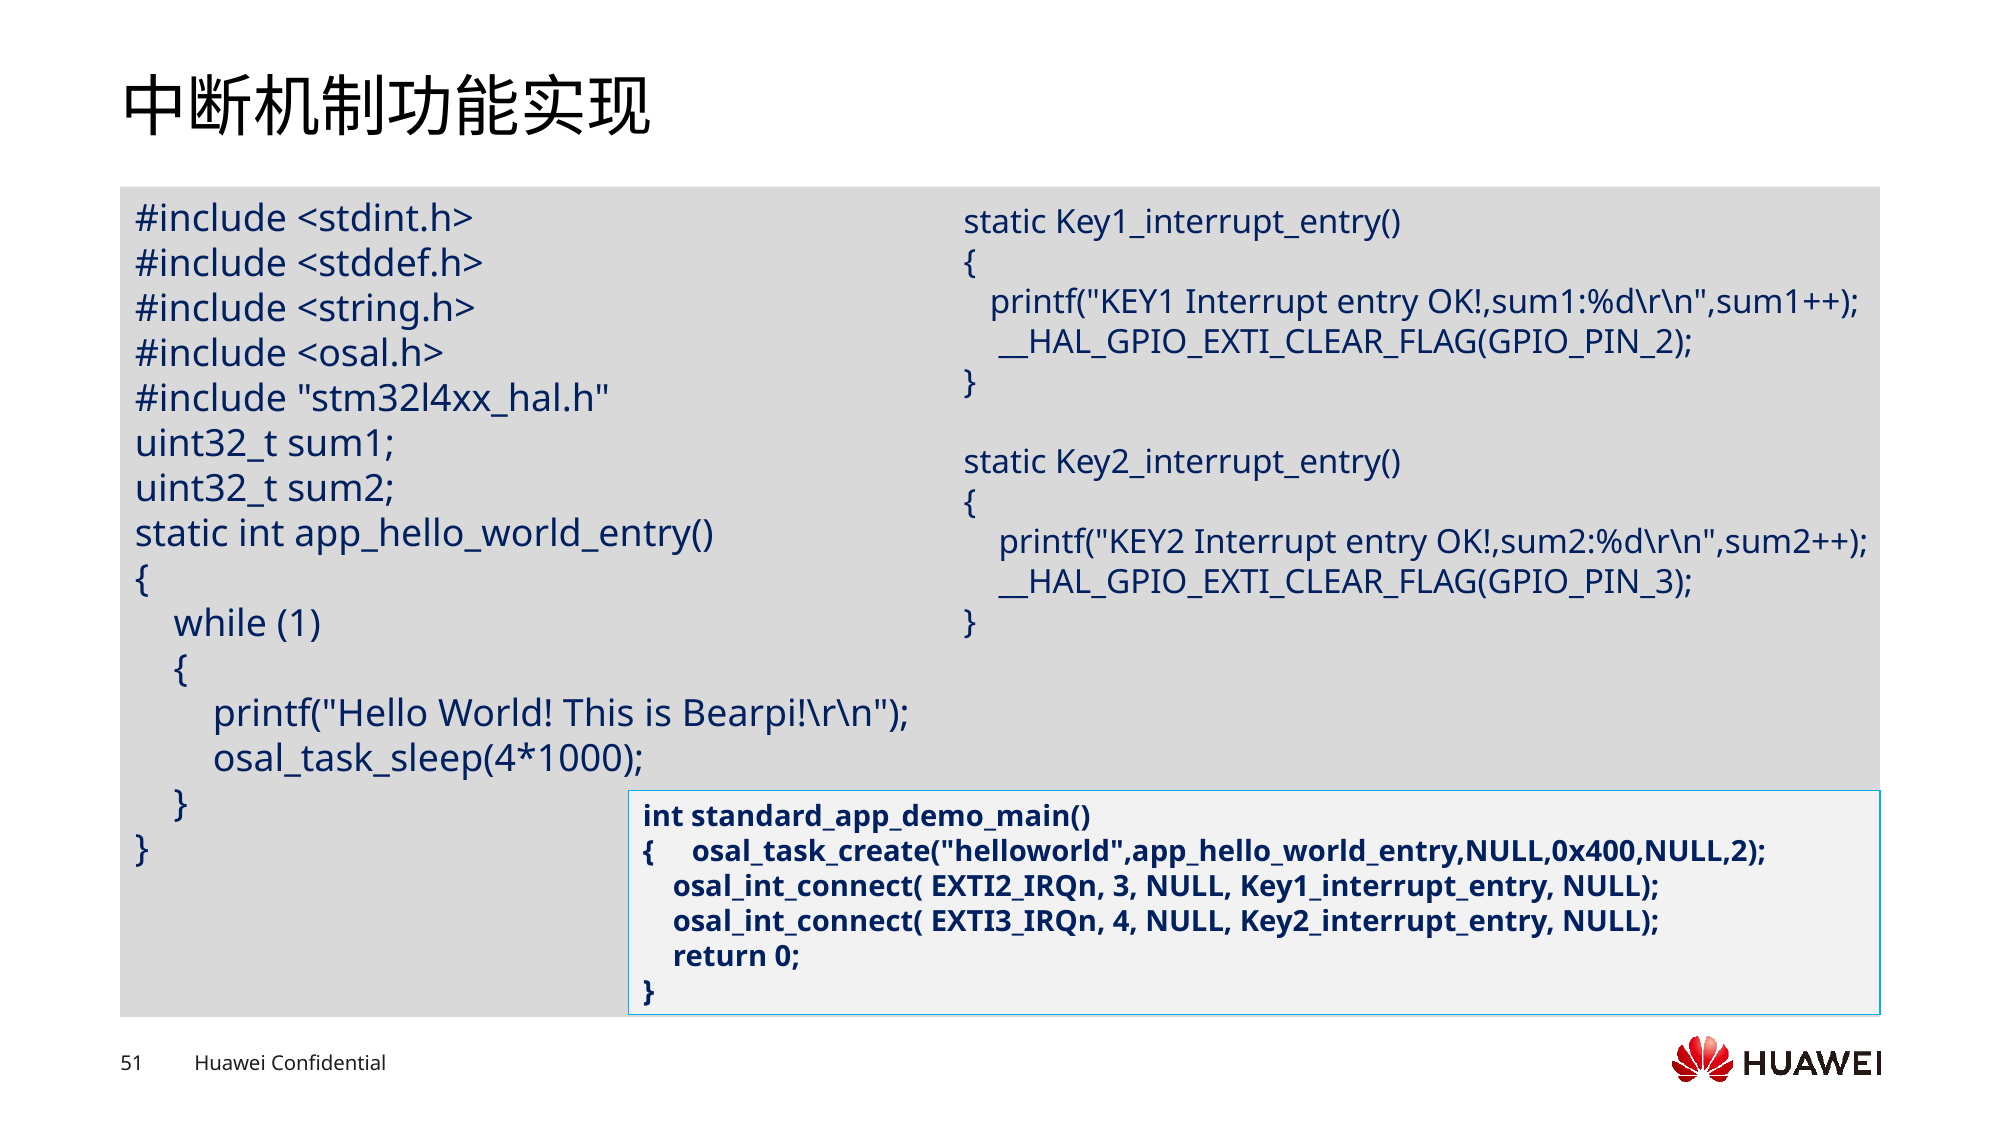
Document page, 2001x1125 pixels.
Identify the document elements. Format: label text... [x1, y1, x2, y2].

picture [1672, 1036, 1881, 1082]
text_box #include <stdint.h> #include <stddef.h> #include <string.h> #include <osal.h> #include "stm32l4xx_hal.h" uint32_t sum1; uint32_t sum2; static int app_hello_world_entry() { while (1) { printf("Hello World! This is Bearpi!\r\n"); osal_task_sleep(4*1000); } } [119, 186, 1881, 1018]
title 中断机制功能实现 [120, 73, 1880, 155]
text_box int standard_app_demo_main() { osal_task_create("helloworld",app_hello_world_entry,NULL,0x400,NULL,2); osal_int_connect( EXTI2_IRQn, 3, NULL, Key1_interrupt_entry, NULL); osal_int_connect( EXTI3_IRQn, 4, NULL, Key2_interrupt_entry, NULL); return 0; } [628, 790, 1880, 1015]
text_box static Key1_interrupt_entry() { printf("KEY1 Interrupt entry OK!,sum1:%d\r\n",sum1++); __HAL_GPIO_EXTI_CLEAR_FLAG(GPIO_PIN_2); } static Key2_interrupt_entry() { printf("KEY2 Interrupt entry OK!,sum2:%d\r\n",sum2++); __HAL_GPIO_EXTI_CLEAR_FLAG(GPIO_PIN_3); } [949, 193, 1961, 647]
